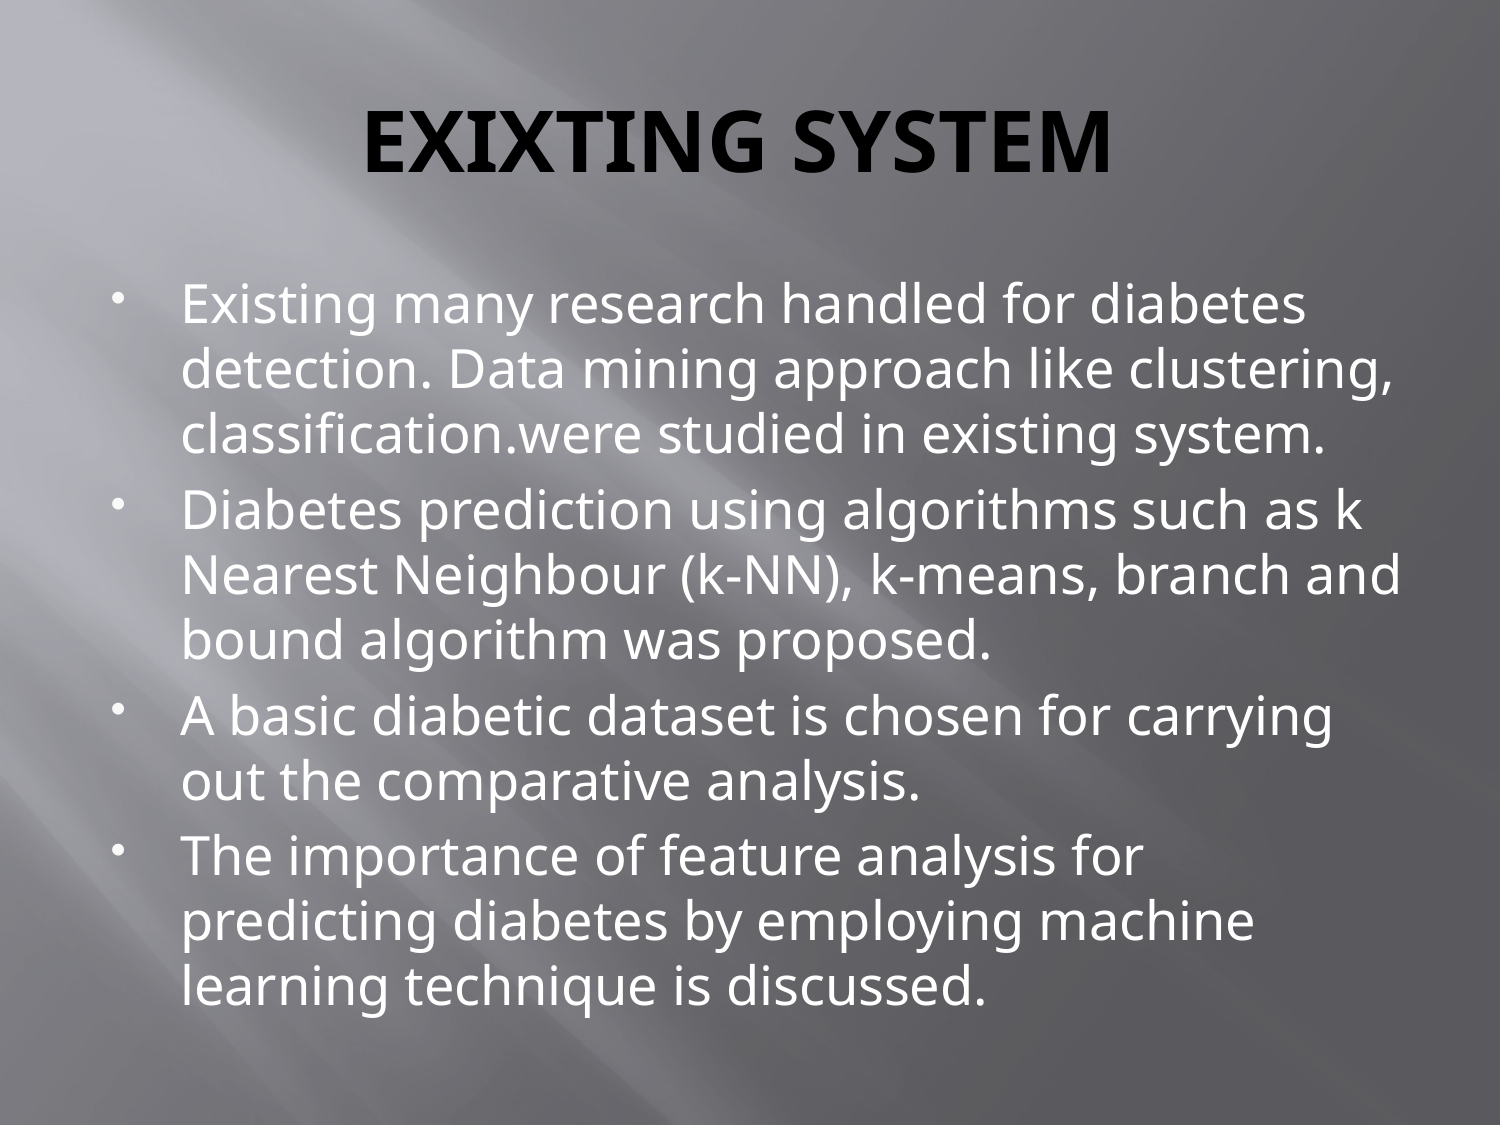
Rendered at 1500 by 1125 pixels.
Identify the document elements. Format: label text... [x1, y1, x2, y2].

list Existing many research handled for diabetes detection. Data mining approach like clustering, classification.were studied in existing system. Diabetes prediction using algorithms such as k Nearest Neighbour (k-NN), k-means, branch and bound algorithm was proposed. A basic diabetic dataset is chosen for carrying out the comparative analysis. The importance of feature analysis for predicting diabetes by employing machine learning technique is discussed. [75, 262, 1425, 1035]
title EXIXTING SYSTEM [75, 45, 1425, 233]
